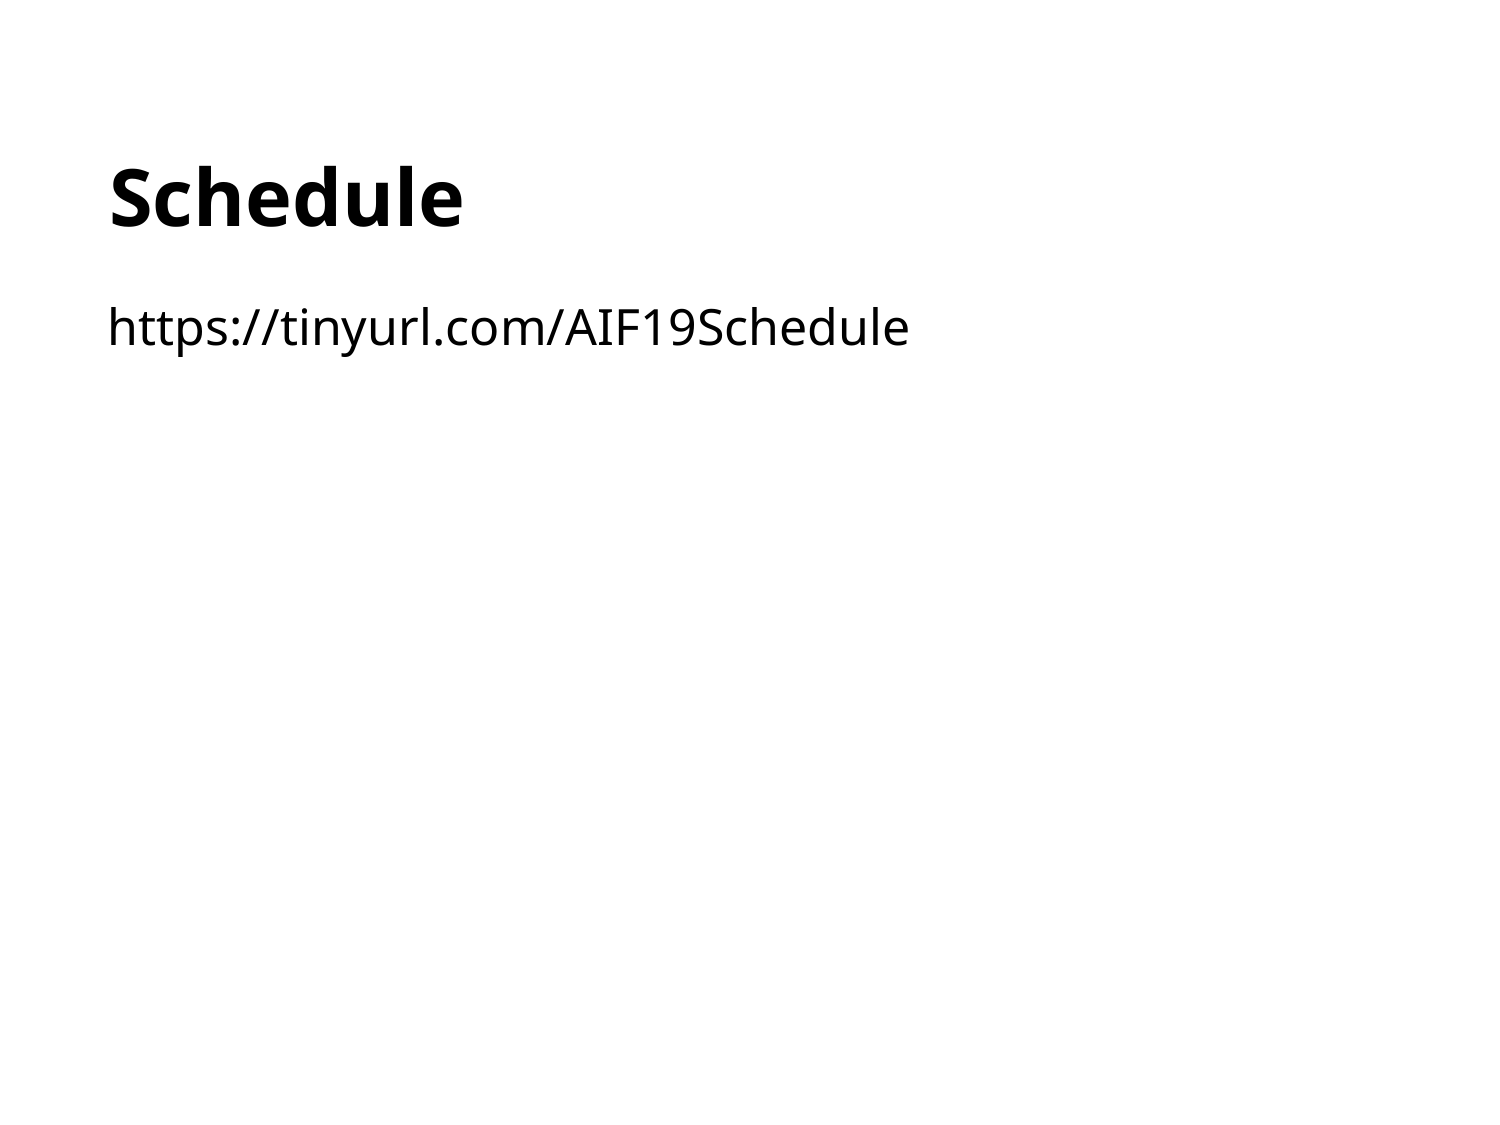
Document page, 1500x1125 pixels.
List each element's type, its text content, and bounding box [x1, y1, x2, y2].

list https://tinyurl.com/AIF19Schedule [92, 287, 1406, 1094]
title Schedule [93, 49, 1407, 250]
